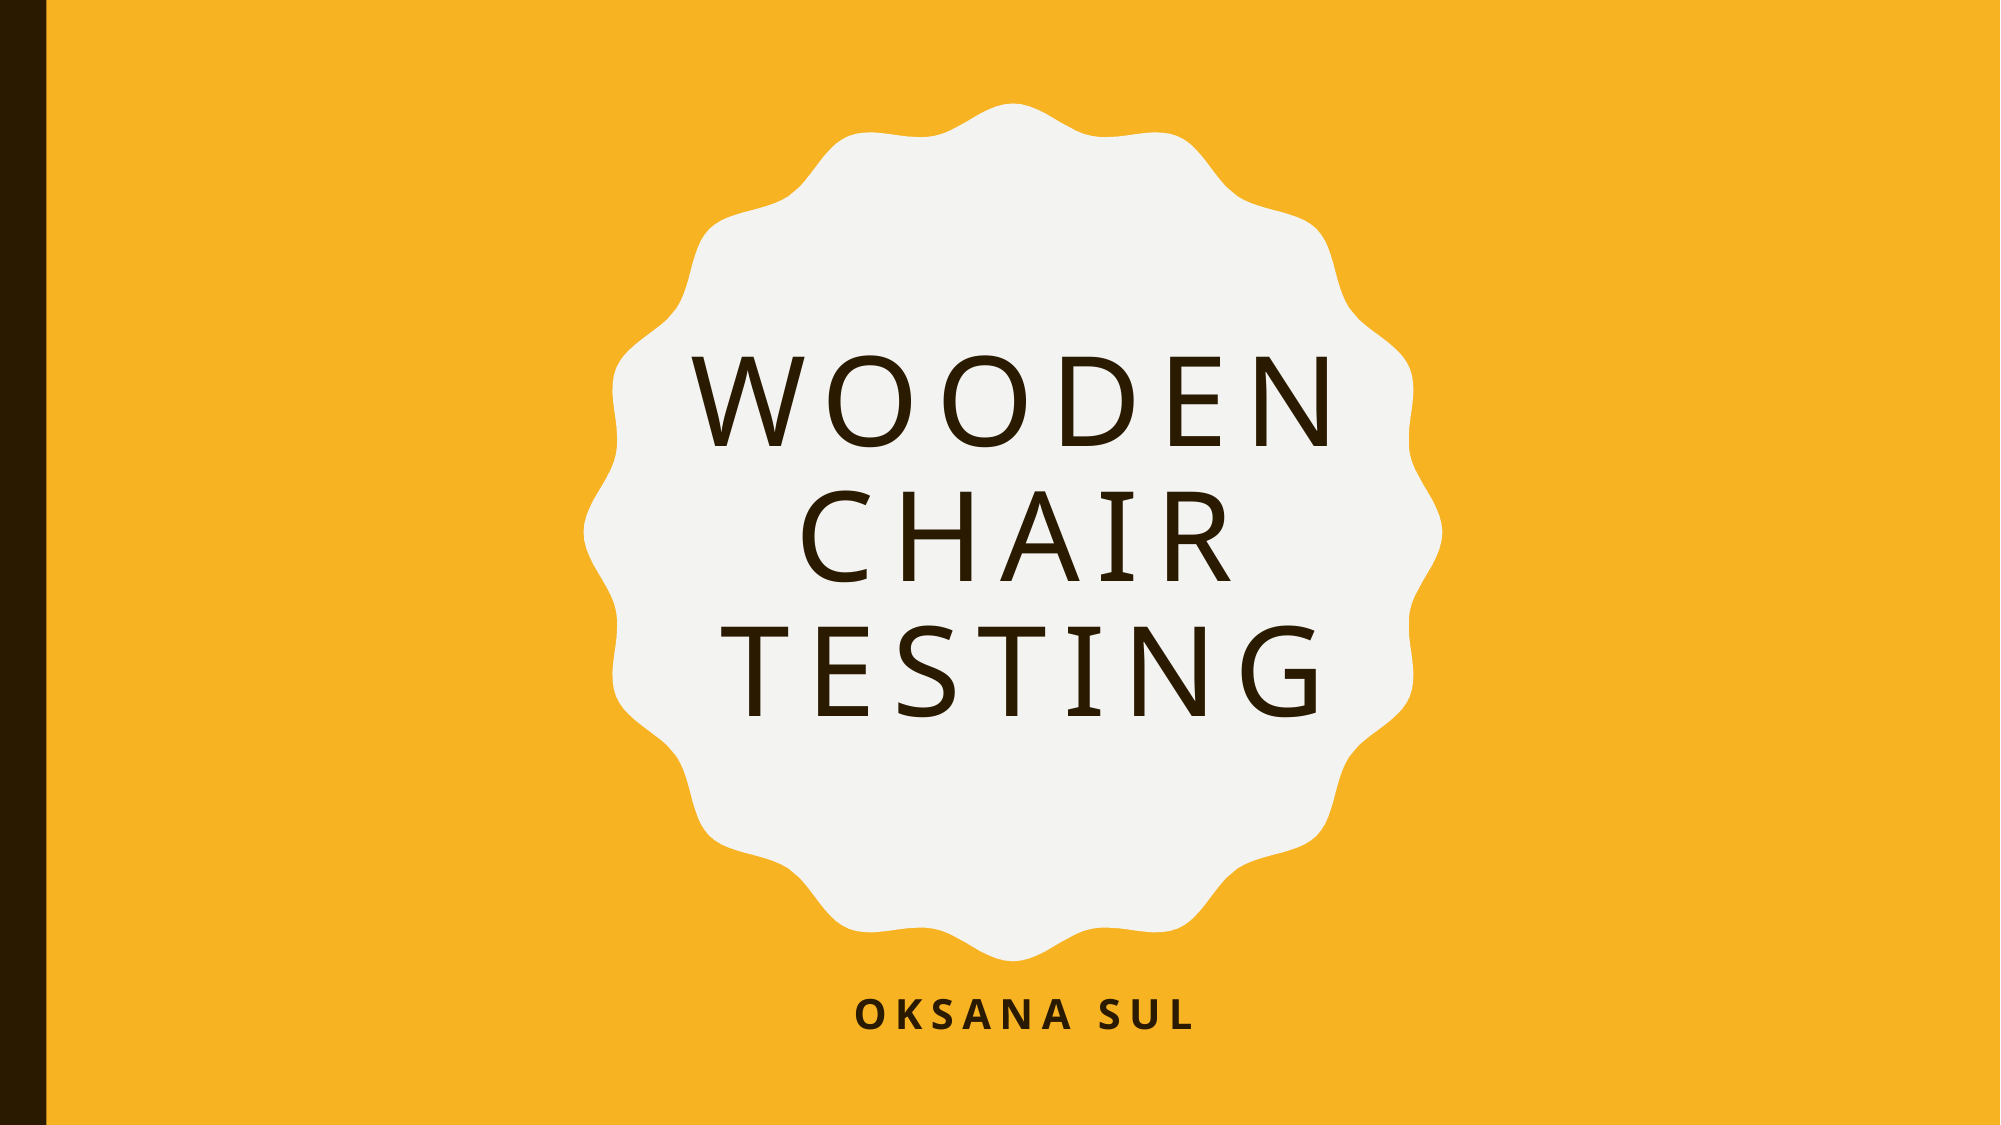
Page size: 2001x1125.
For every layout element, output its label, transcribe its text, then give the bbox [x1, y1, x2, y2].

title Wooden chair Testing [176, 180, 1870, 902]
subtitle Oksana Sul [363, 980, 1684, 1103]
